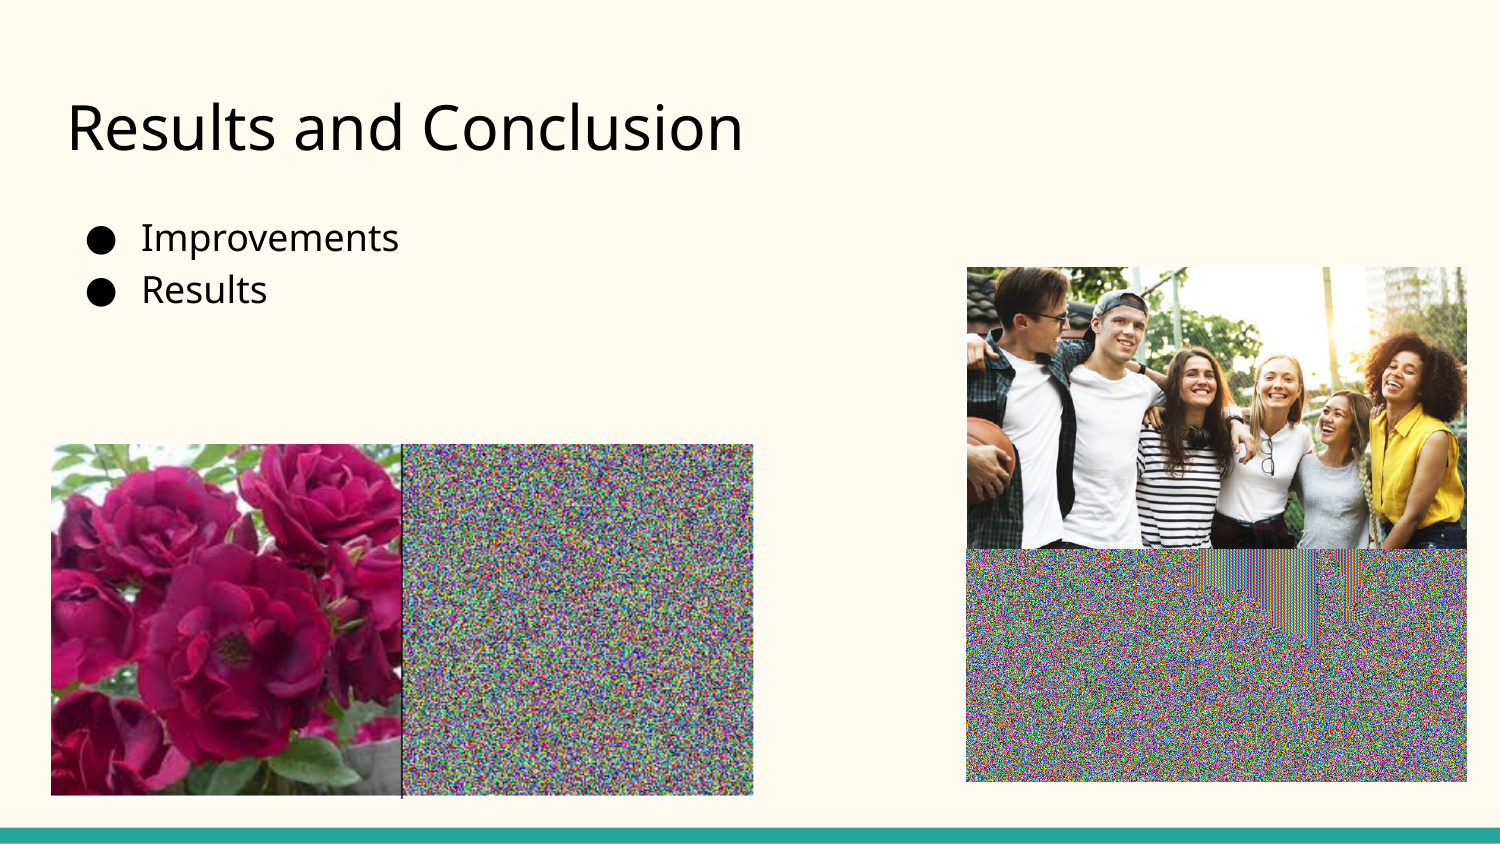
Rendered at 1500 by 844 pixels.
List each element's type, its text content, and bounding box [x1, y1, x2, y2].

picture [965, 266, 1467, 782]
title Results and Conclusion [51, 72, 1449, 174]
list Improvements Results [51, 192, 1449, 750]
picture [50, 443, 755, 800]
